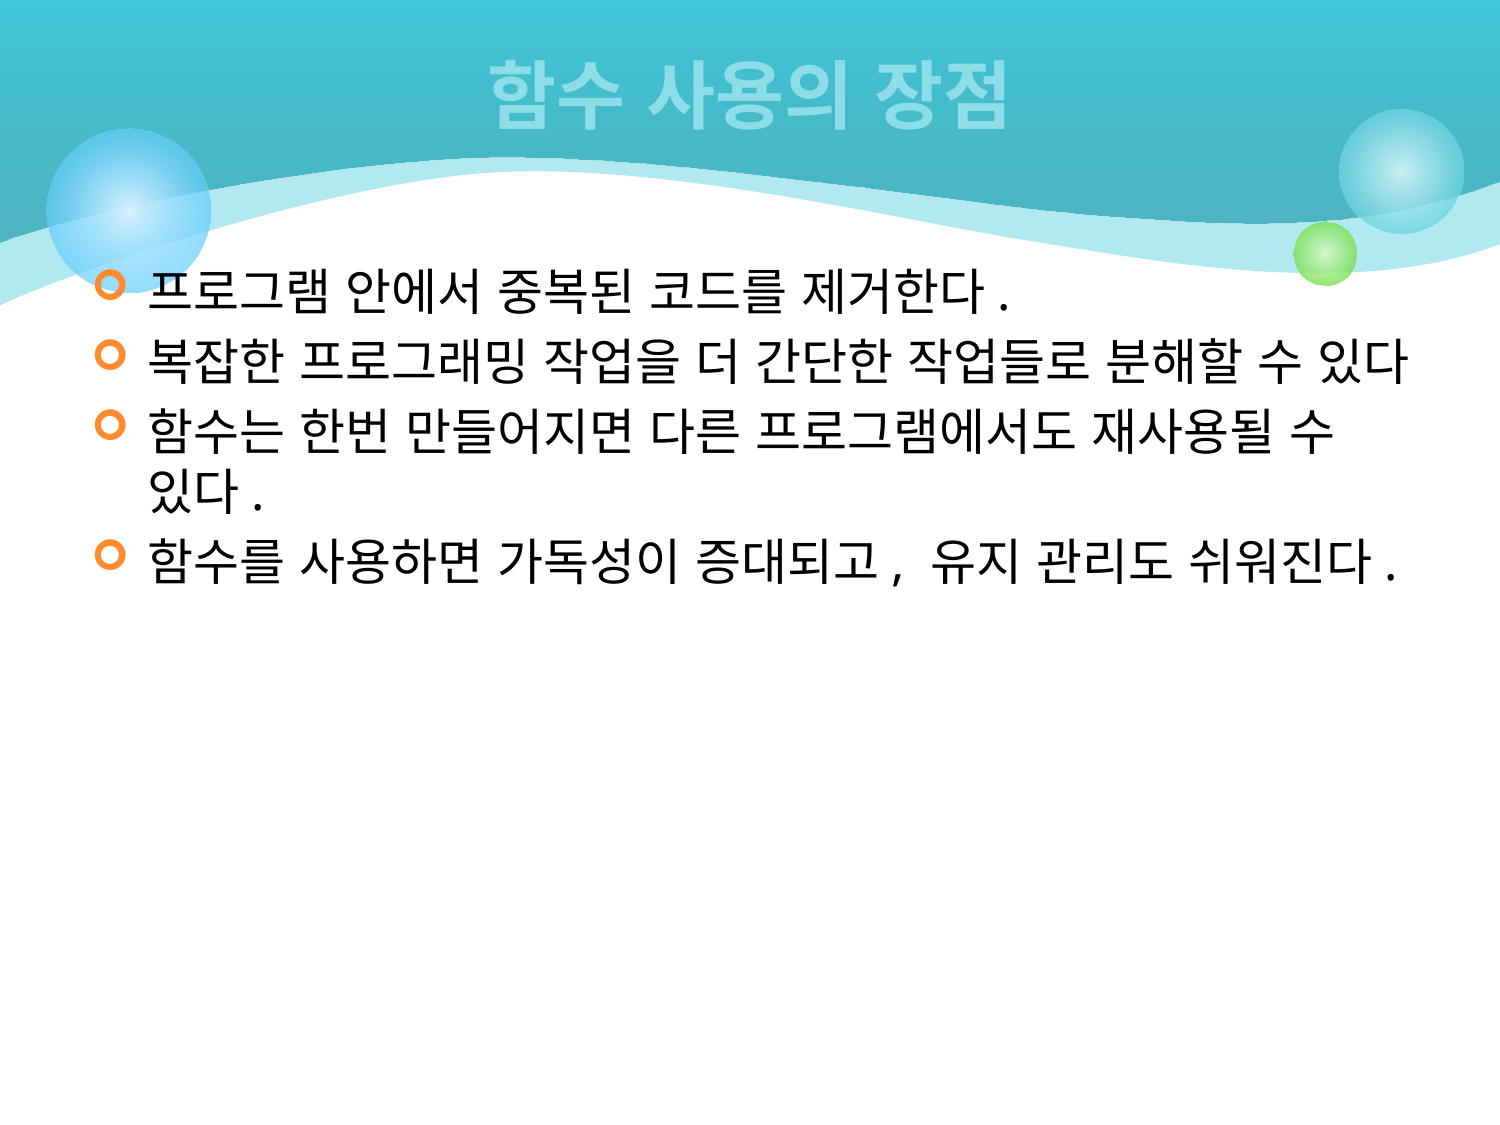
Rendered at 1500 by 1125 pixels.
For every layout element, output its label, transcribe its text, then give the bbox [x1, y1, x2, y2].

title 함수 사용의 장점 [75, 0, 1425, 188]
list 프로그램 안에서 중복된 코드를 제거한다. 복잡한 프로그래밍 작업을 더 간단한 작업들로 분해할 수 있다 함수는 한번 만들어지면 다른 프로그램에서도 재사용될 수 있다. 함수를 사용하면 가독성이 증대되고, 유지 관리도 쉬워진다. [76, 252, 1427, 996]
